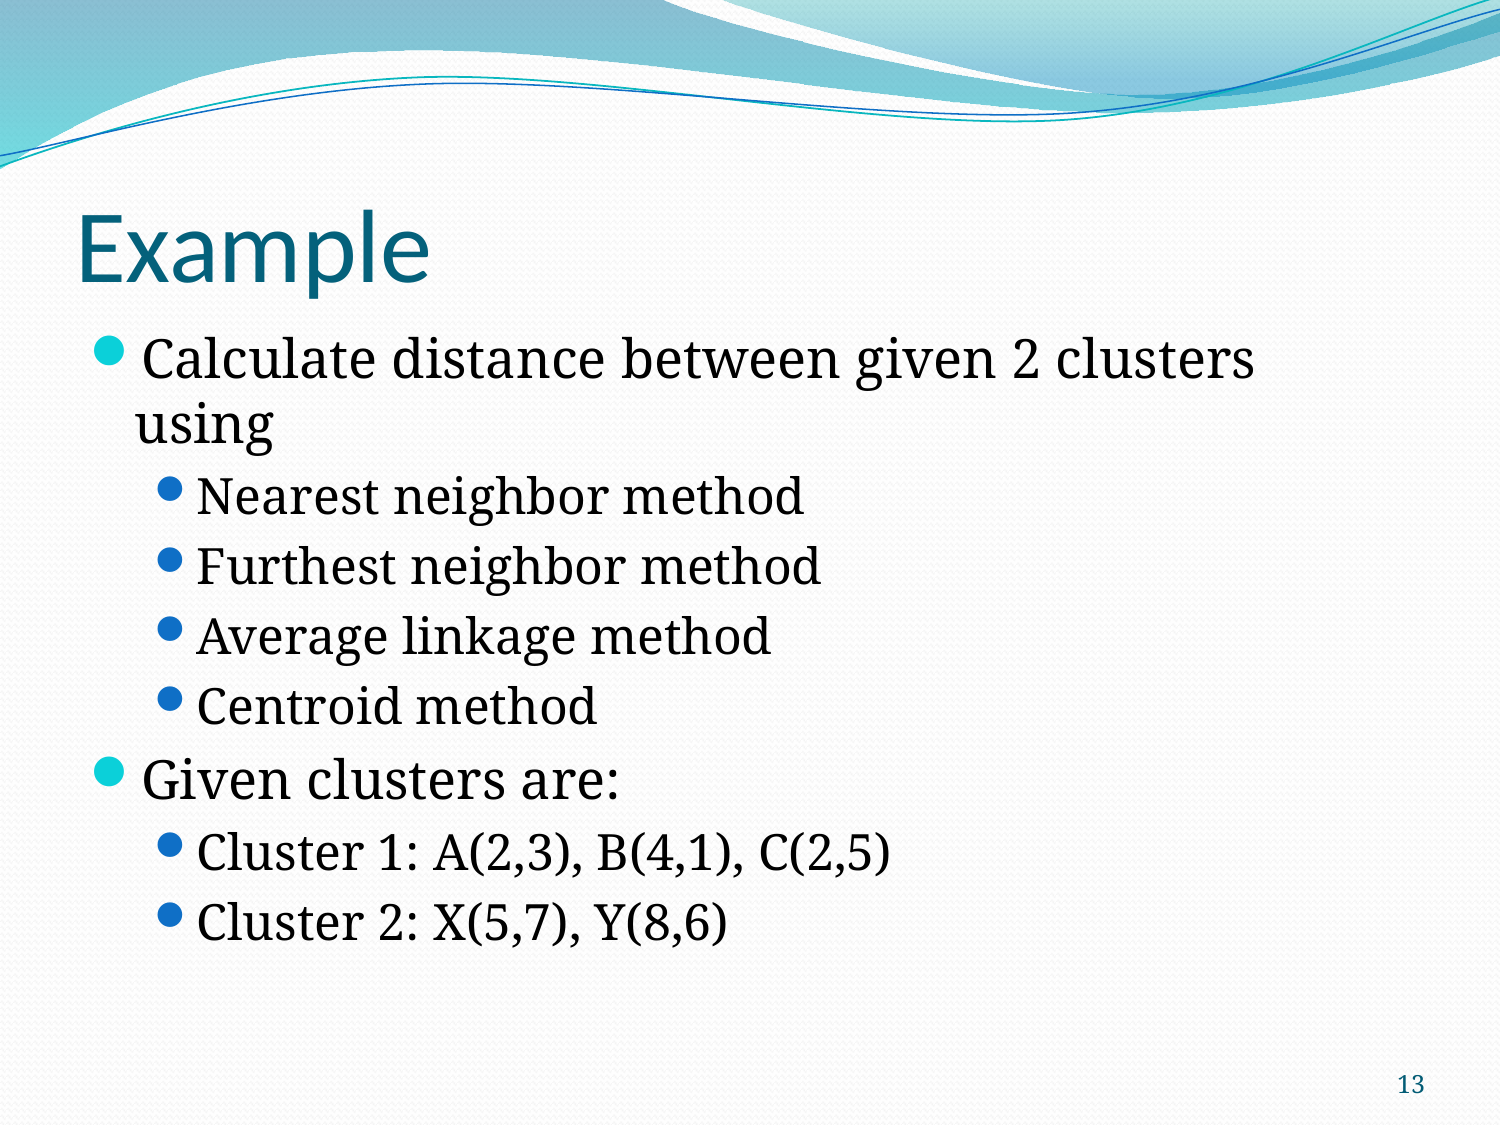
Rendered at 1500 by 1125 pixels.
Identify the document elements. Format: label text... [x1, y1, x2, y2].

slide_number 13 [1299, 1042, 1425, 1103]
list Calculate distance between given 2 clusters using Nearest neighbor method Furthest neighbor method Average linkage method Centroid method Given clusters are: Cluster 1: A(2,3), B(4,1), C(2,5) Cluster 2: X(5,7), Y(8,6) [75, 317, 1425, 1038]
title Example [75, 115, 1425, 303]
